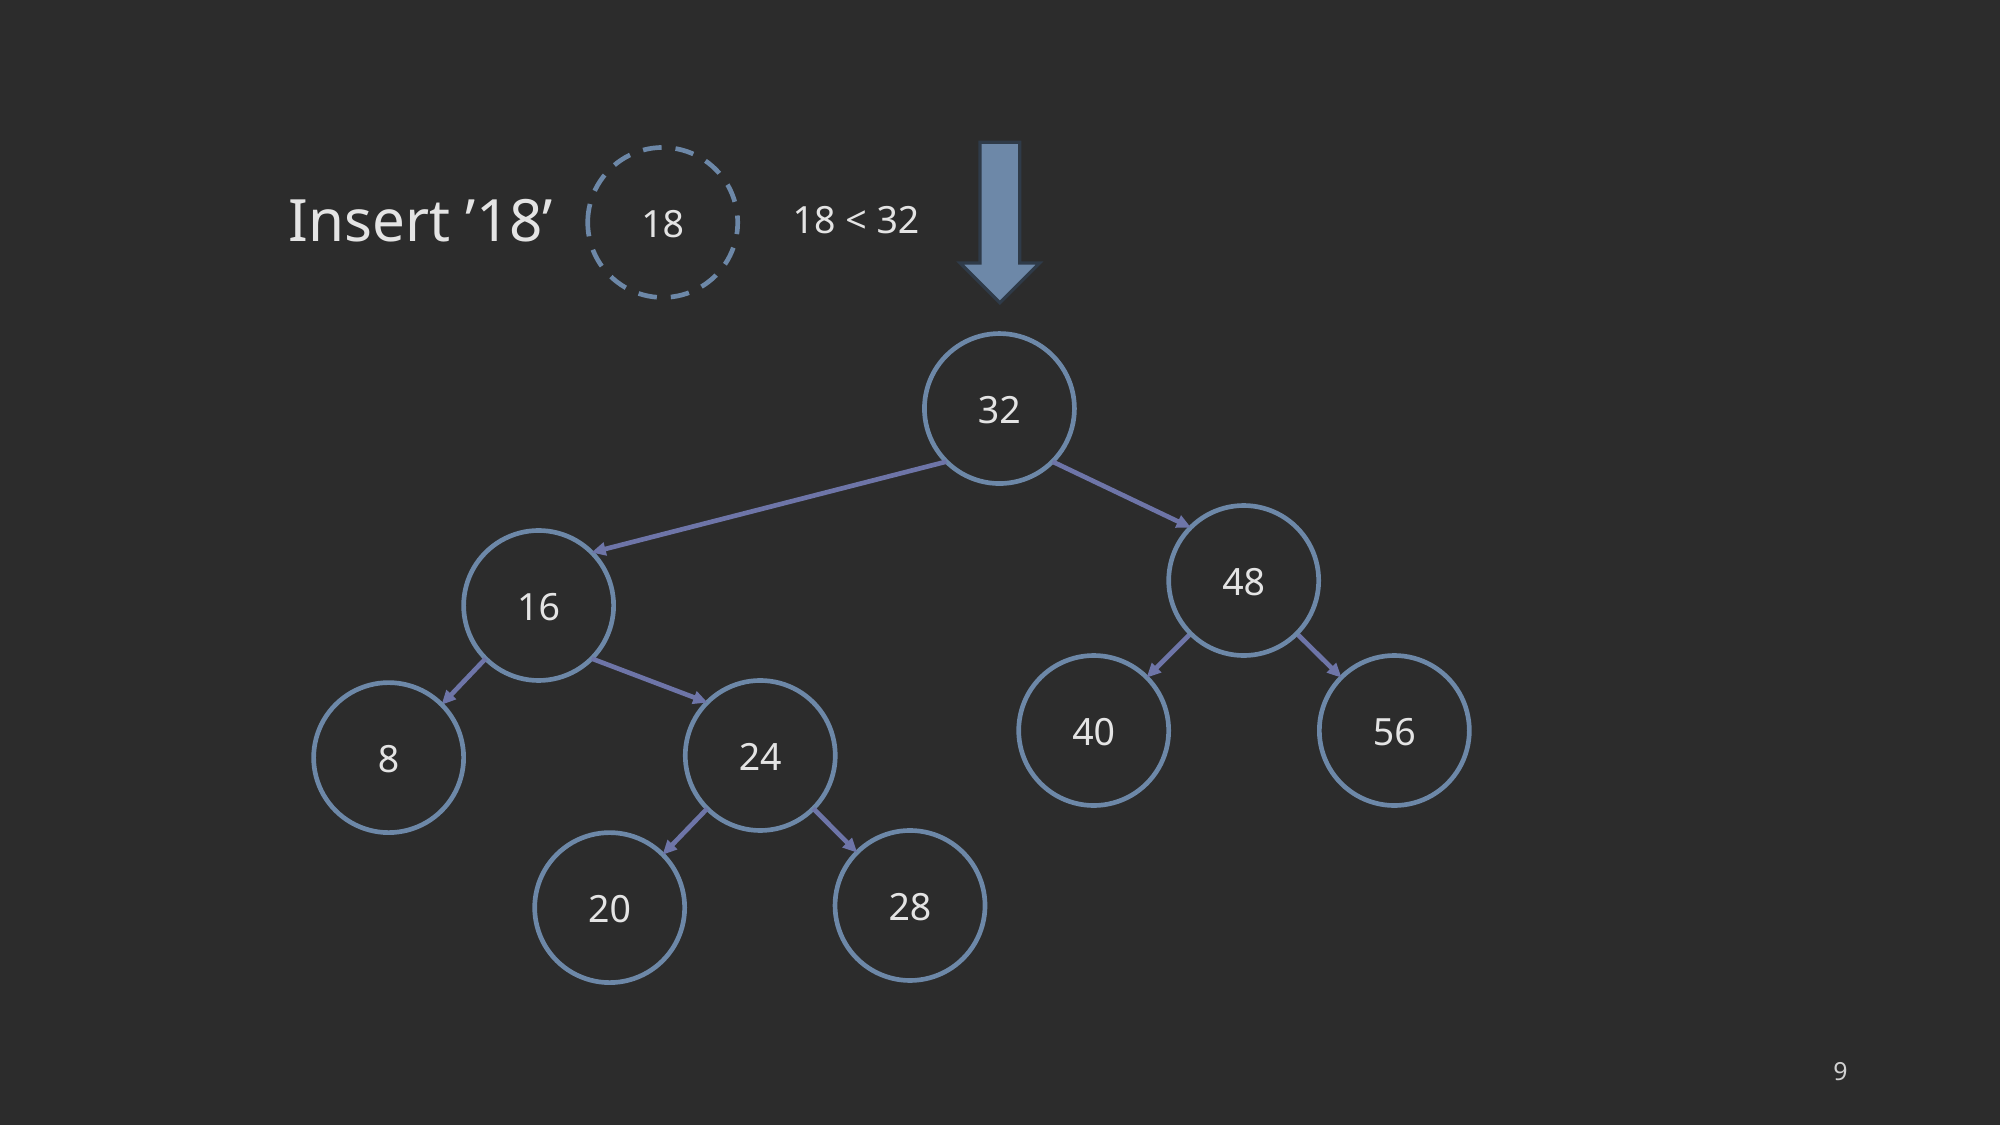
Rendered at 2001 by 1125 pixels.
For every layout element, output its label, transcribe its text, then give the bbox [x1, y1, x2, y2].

text_box 20 [534, 832, 685, 983]
text_box 18 < 32 [777, 188, 935, 249]
text_box 24 [685, 680, 836, 831]
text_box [1146, 633, 1192, 678]
text_box 40 [1018, 655, 1169, 806]
slide_number 9 [1412, 1042, 1863, 1103]
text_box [591, 657, 708, 703]
text_box 8 [313, 682, 464, 833]
text_box [956, 140, 1044, 305]
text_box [441, 657, 487, 706]
text_box 32 [924, 333, 1075, 484]
text_box 18 [587, 147, 738, 298]
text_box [591, 461, 947, 553]
text_box 16 [463, 530, 614, 681]
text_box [1051, 461, 1192, 528]
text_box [812, 807, 858, 853]
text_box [1296, 633, 1342, 678]
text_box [662, 807, 708, 856]
text_box 56 [1319, 655, 1470, 806]
text_box 28 [835, 830, 986, 981]
text_box Insert ’18’ [274, 175, 568, 261]
text_box 48 [1168, 505, 1319, 656]
